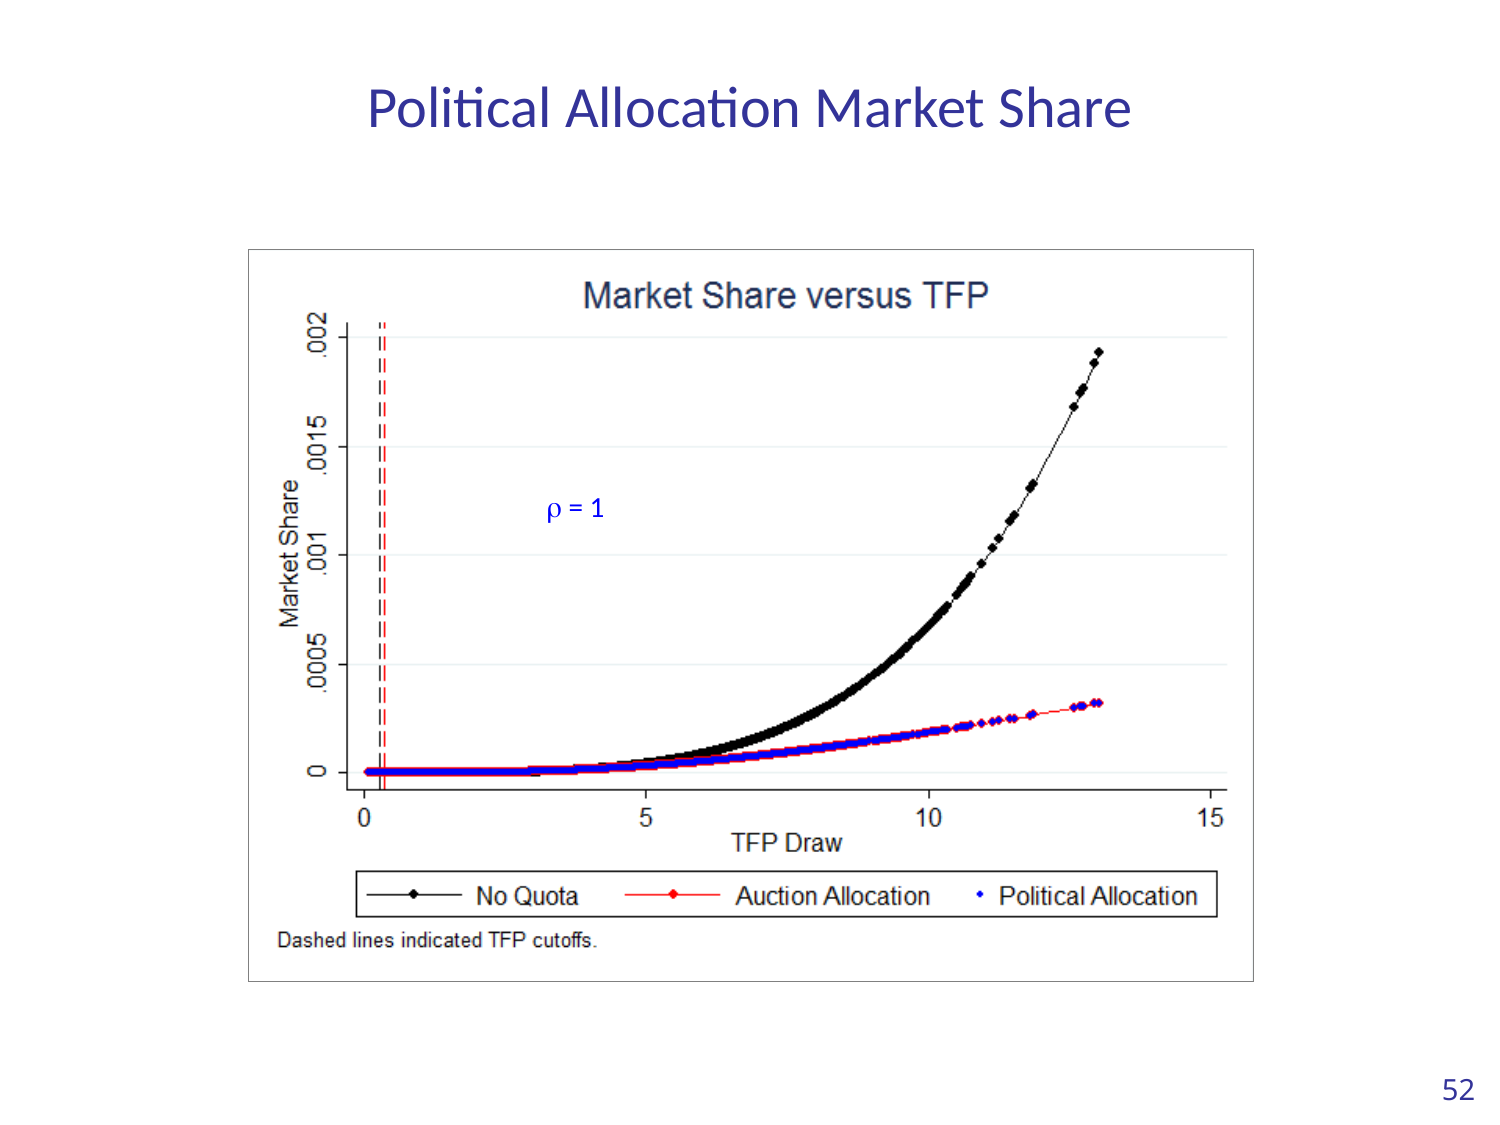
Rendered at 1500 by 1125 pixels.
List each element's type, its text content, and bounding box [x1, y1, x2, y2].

picture [248, 249, 1254, 982]
title Political Allocation Market Share [57, 44, 1443, 165]
slide_number 52 [1408, 1028, 1491, 1108]
